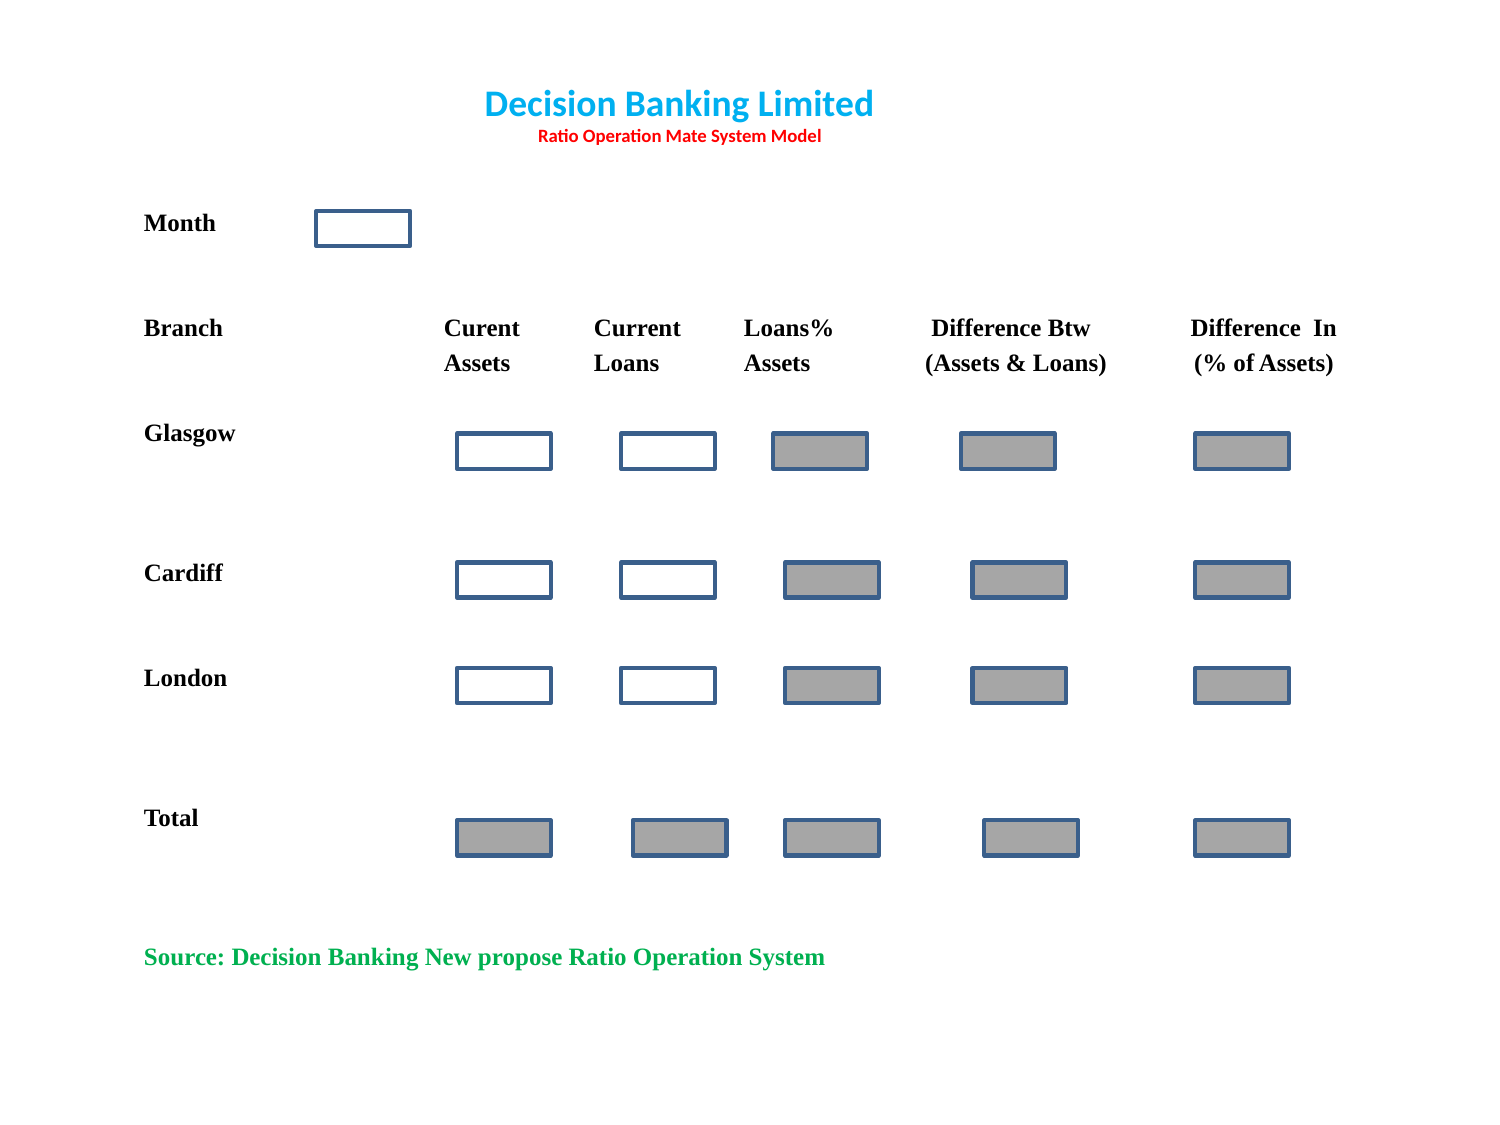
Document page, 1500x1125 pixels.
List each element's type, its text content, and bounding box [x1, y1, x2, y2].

text_box [1193, 560, 1291, 600]
text_box [314, 209, 412, 248]
text_box [783, 666, 881, 705]
text_box [619, 666, 717, 705]
text_box [970, 560, 1068, 600]
text_box [970, 666, 1068, 705]
text_box [959, 431, 1057, 471]
text_box [1193, 431, 1291, 471]
text_box [1193, 666, 1291, 705]
title Decision Banking Limited Ratio Operation Mate System Model [175, 70, 1184, 155]
text_box [619, 431, 717, 471]
text_box [771, 431, 869, 471]
text_box [455, 431, 553, 471]
text_box [783, 818, 881, 858]
text_box [619, 560, 717, 600]
text_box [455, 560, 553, 600]
text_box [455, 666, 553, 705]
text_box [455, 818, 553, 858]
subtitle Month Branch Curent Current Loans% Difference Btw Difference In Assets Loans Assets (Assets & Loans) (% of Assets) Glasgow Cardiff London Total Source: Decision Banking New propose Ratio Operation System [128, 199, 1395, 1043]
text_box [1193, 818, 1291, 858]
text_box [783, 560, 881, 600]
text_box [631, 818, 729, 858]
text_box [982, 818, 1080, 858]
